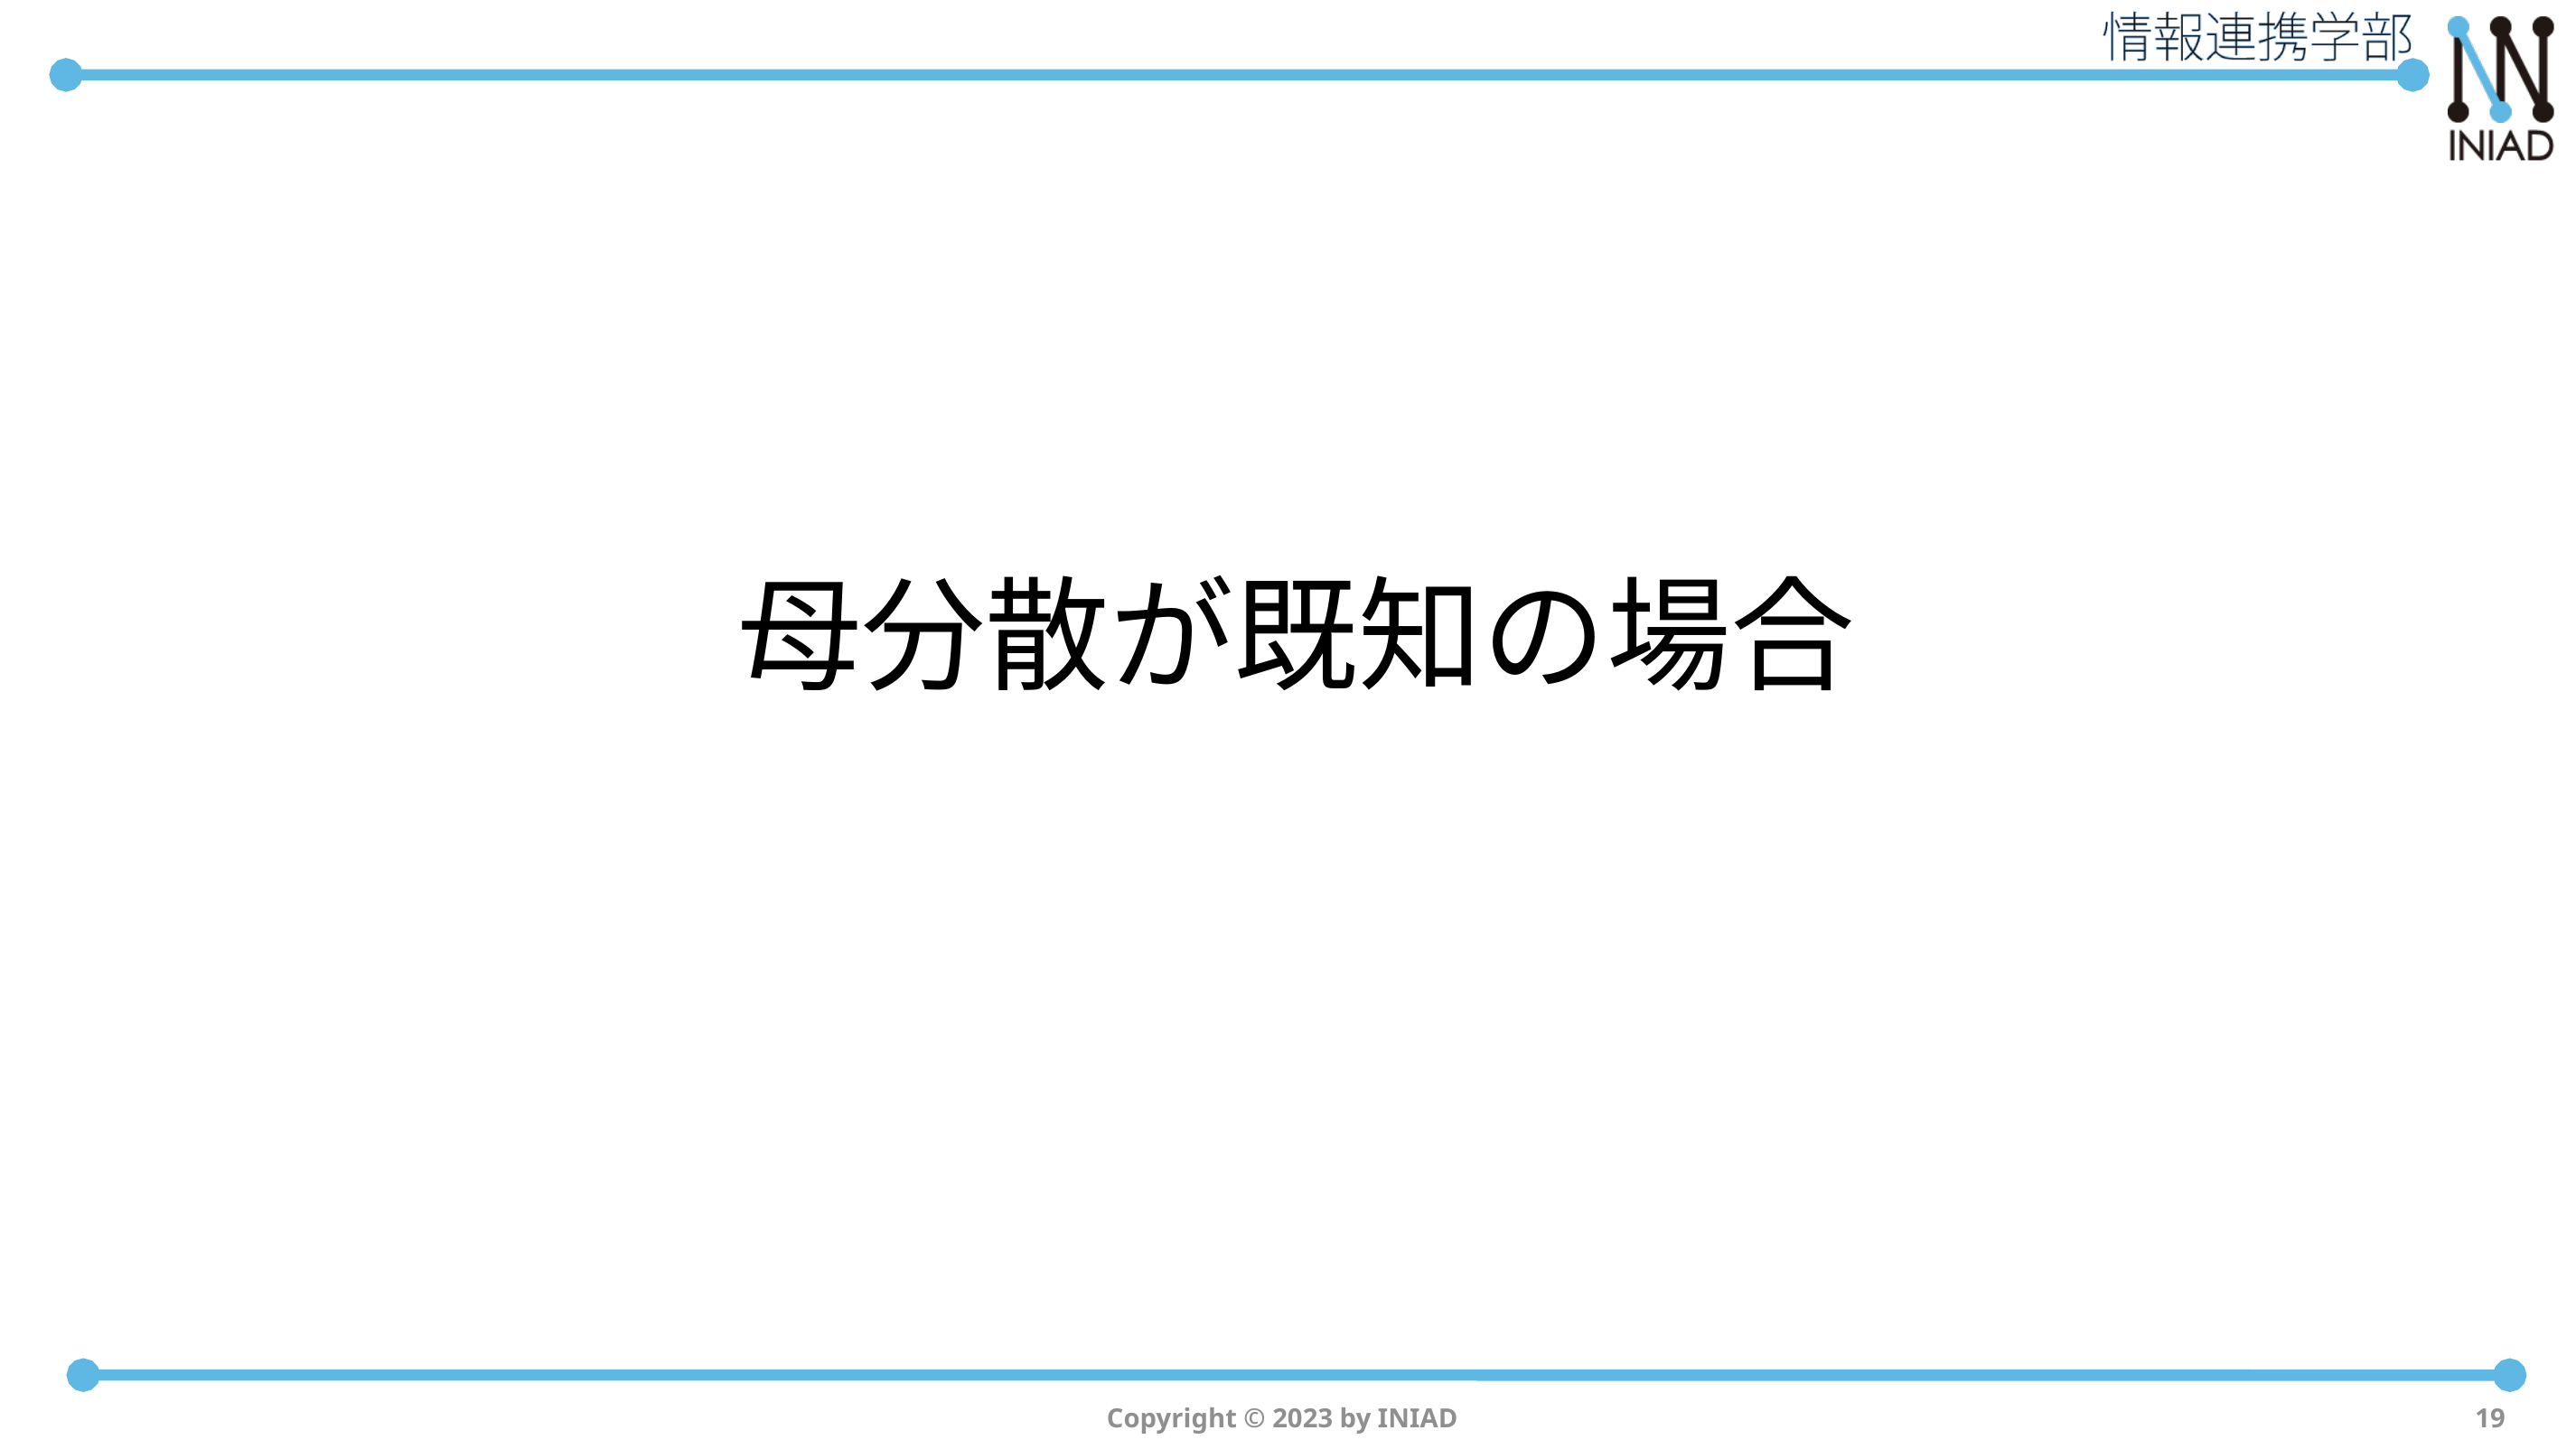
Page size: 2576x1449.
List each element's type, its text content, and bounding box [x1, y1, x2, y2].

footer Copyright © 2023 by INIAD [59, 1374, 2506, 1445]
slide_number 19 [2376, 1376, 2519, 1445]
picture [2448, 12, 2555, 170]
text_box 母分散が既知の場合 [92, 550, 2501, 862]
